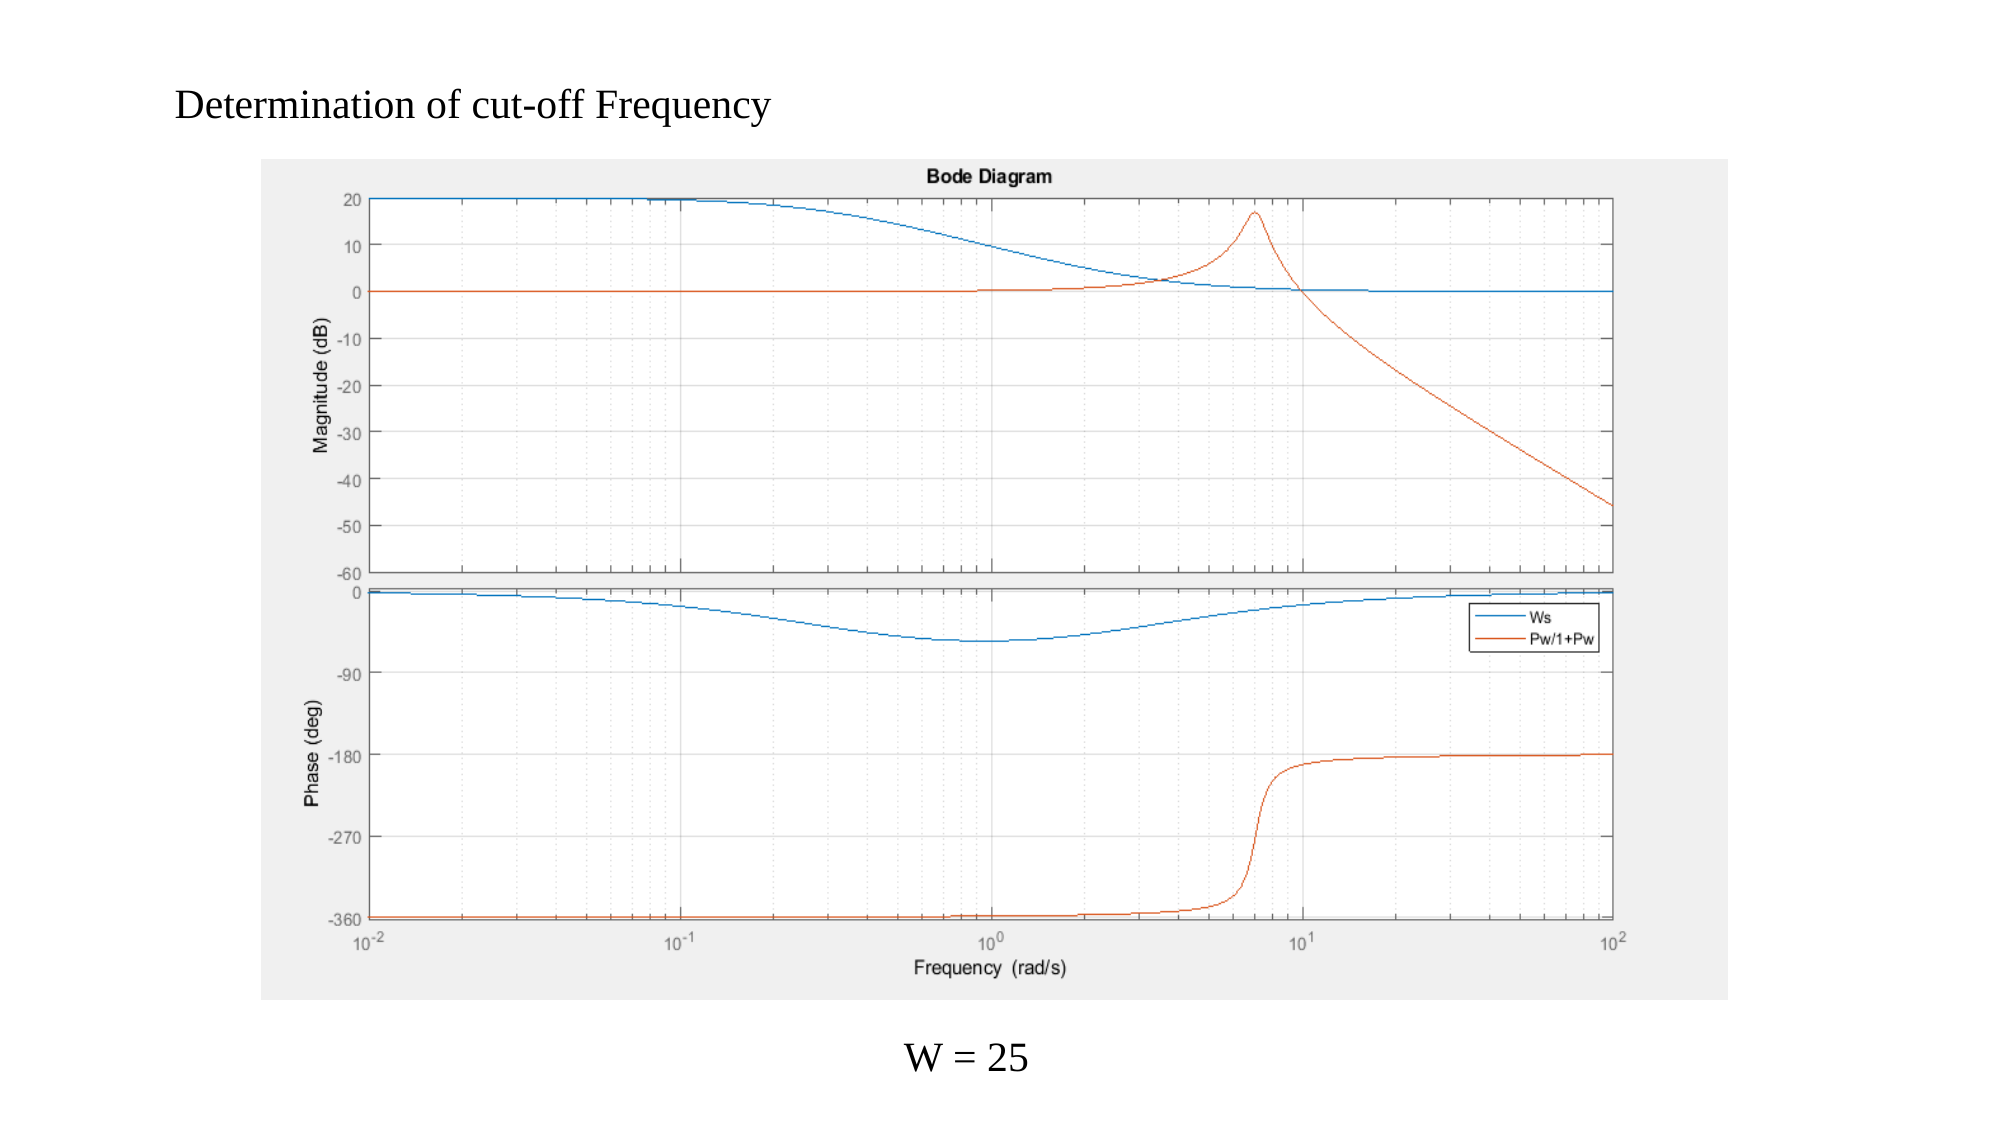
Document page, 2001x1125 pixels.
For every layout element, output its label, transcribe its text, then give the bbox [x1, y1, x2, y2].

picture [261, 159, 1728, 1000]
title Determination of cut-off Frequency [159, 46, 1181, 135]
text_box W = 25 [889, 1000, 1100, 1088]
